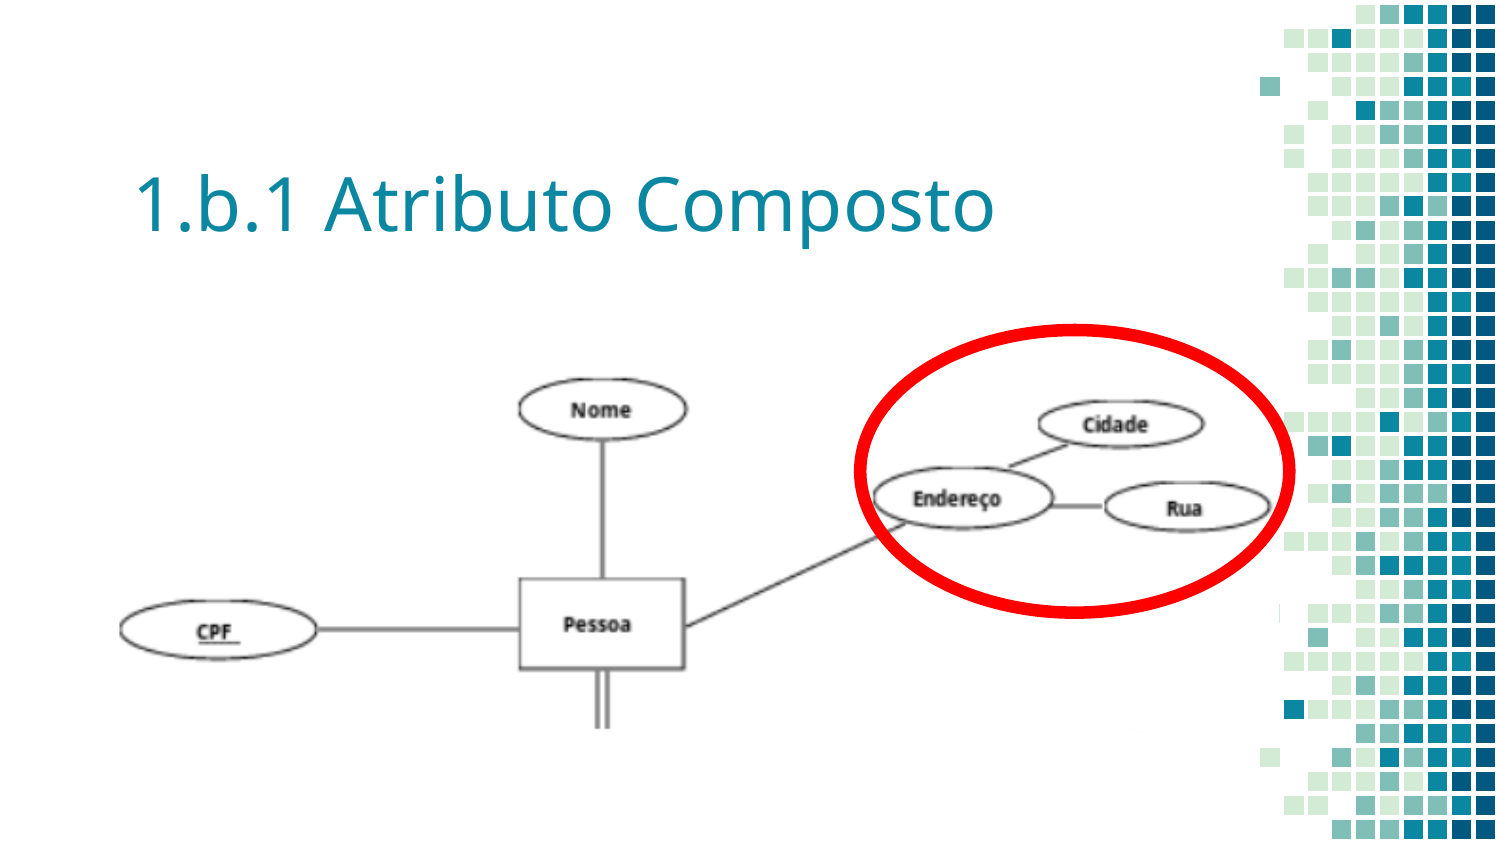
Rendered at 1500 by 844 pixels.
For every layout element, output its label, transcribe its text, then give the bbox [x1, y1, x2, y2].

text_box [1285, 443, 1290, 500]
picture [65, 322, 1279, 736]
title 1.b.1 Atributo Composto [117, 121, 1227, 262]
